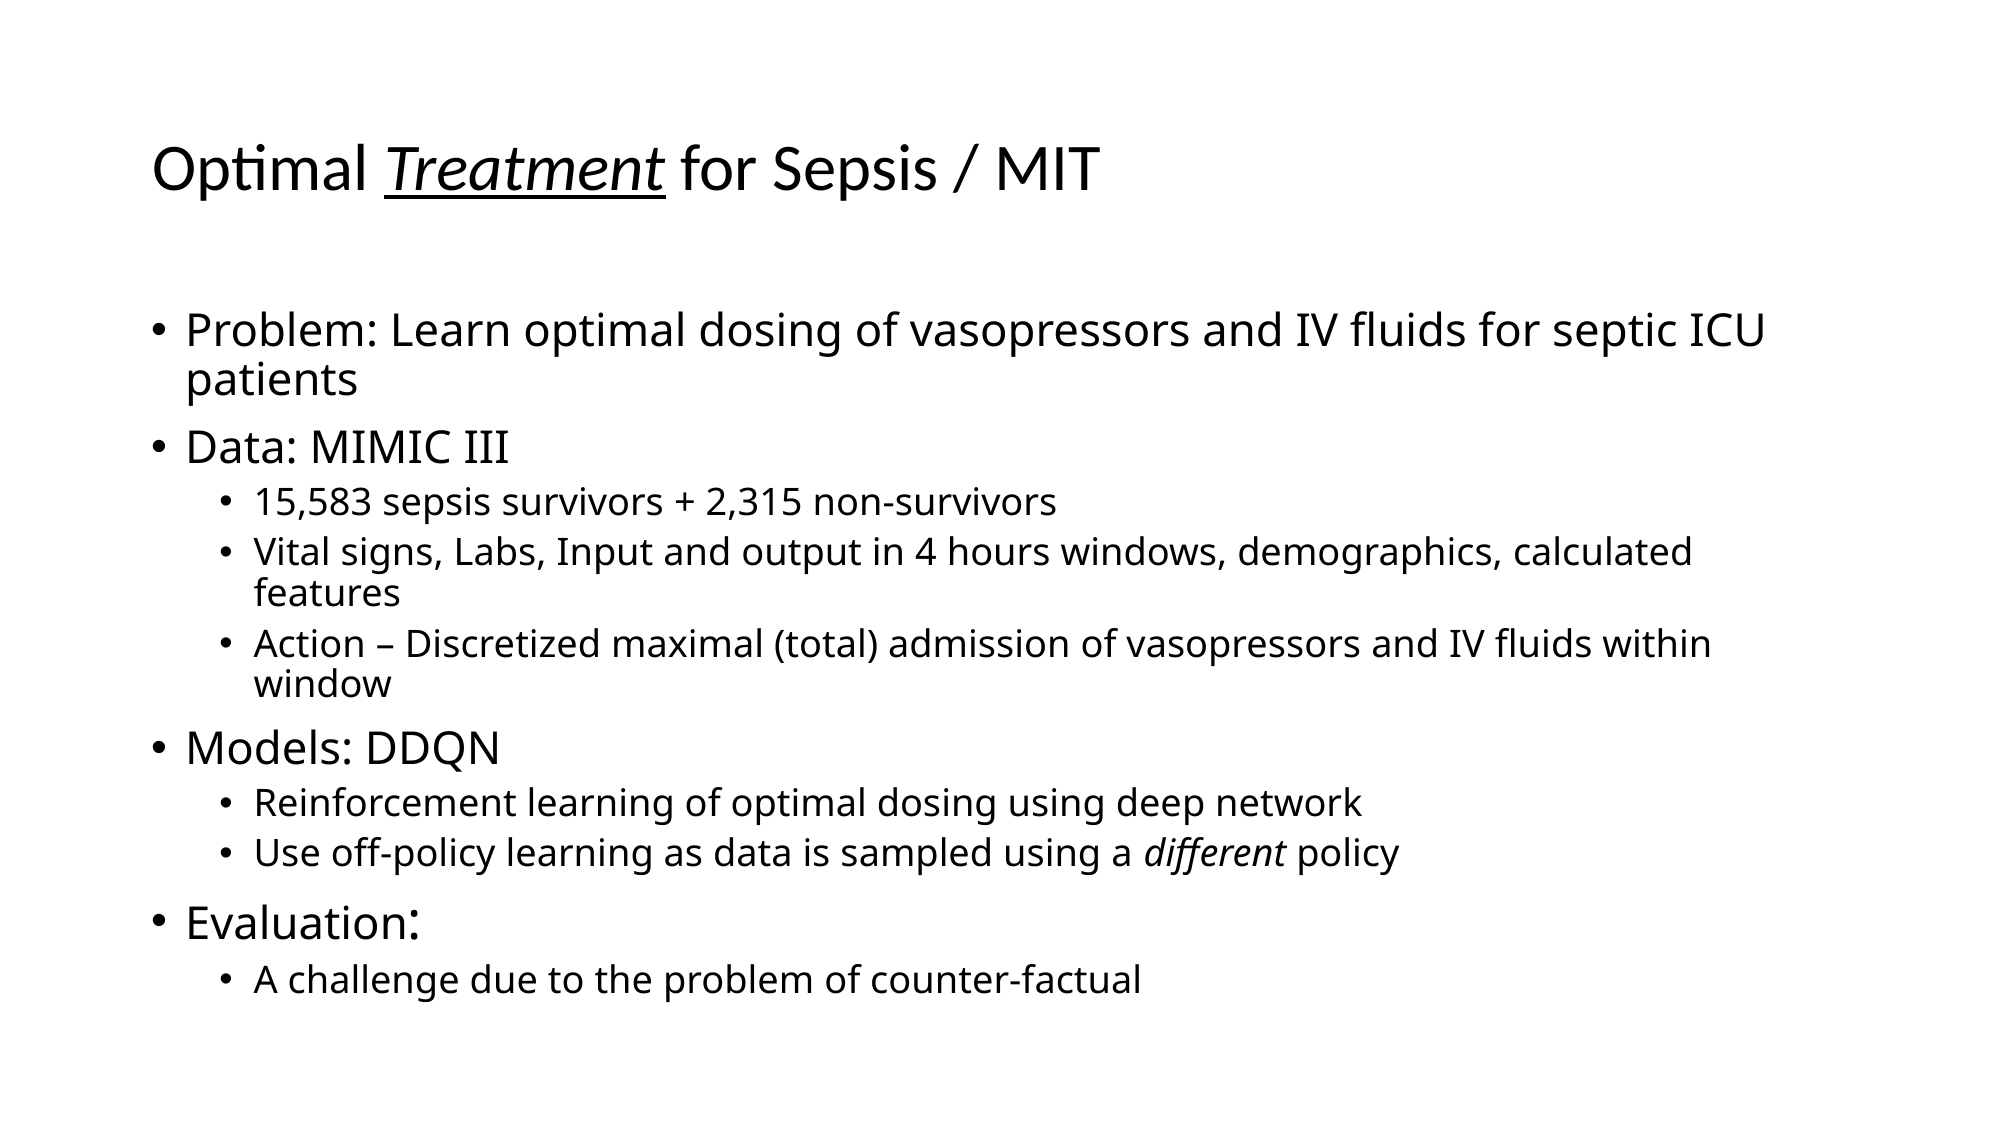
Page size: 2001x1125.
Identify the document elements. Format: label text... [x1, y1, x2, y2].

list Problem: Learn optimal dosing of vasopressors and IV fluids for septic ICU patients Data: MIMIC III 15,583 sepsis survivors + 2,315 non-survivors Vital signs, Labs, Input and output in 4 hours windows, demographics, calculated features Action – Discretized maximal (total) admission of vasopressors and IV fluids within window Models: DDQN Reinforcement learning of optimal dosing using deep network Use off-policy learning as data is sampled using a different policy Evaluation: A challenge due to the problem of counter-factual [136, 299, 1862, 1014]
title Optimal Treatment for Sepsis / MIT [137, 59, 1863, 278]
